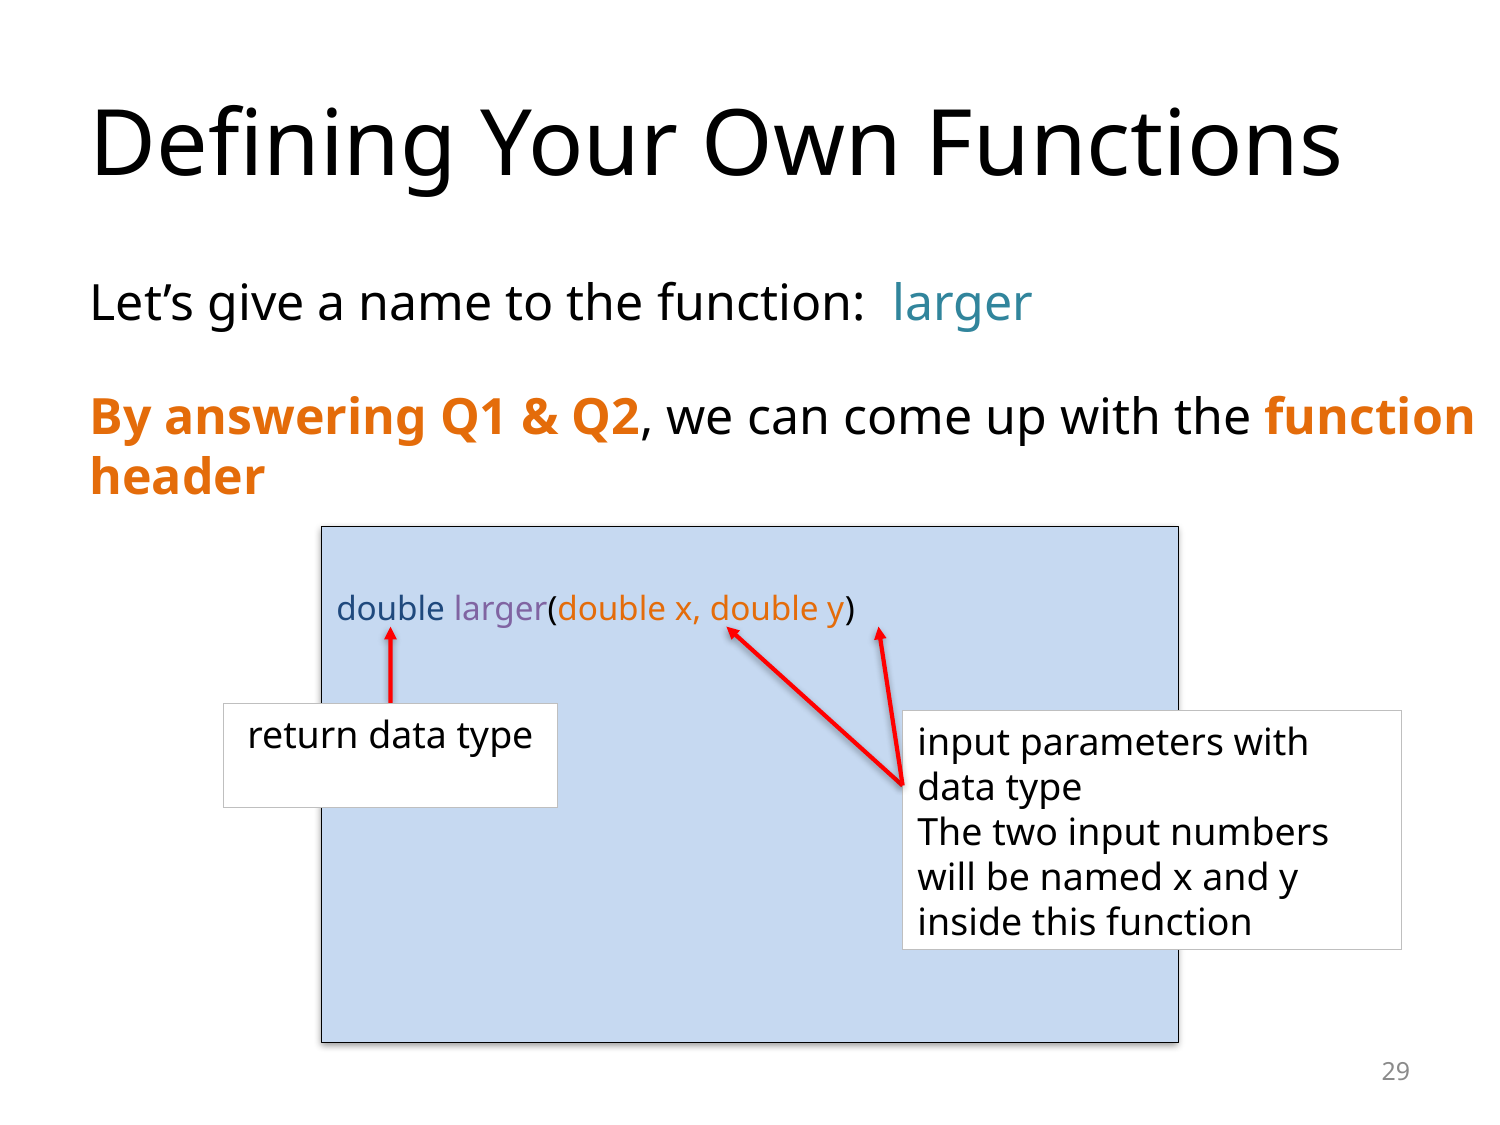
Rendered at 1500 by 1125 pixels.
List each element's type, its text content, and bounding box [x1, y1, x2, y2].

text_box Defining Your Own Functions [75, 45, 1425, 233]
text_box [384, 626, 397, 703]
text_box input parameters with data type The two input numbers will be named x and y inside this function [902, 710, 1402, 950]
text_box [874, 626, 905, 786]
text_box Let’s give a name to the function: larger By answering Q1 & Q2, we can come up with the function header [75, 262, 1500, 1005]
text_box <number> [1074, 1042, 1425, 1103]
text_box return data type [223, 703, 558, 808]
text_box [726, 626, 894, 781]
text_box double larger(double x, double y) [321, 526, 1179, 1043]
